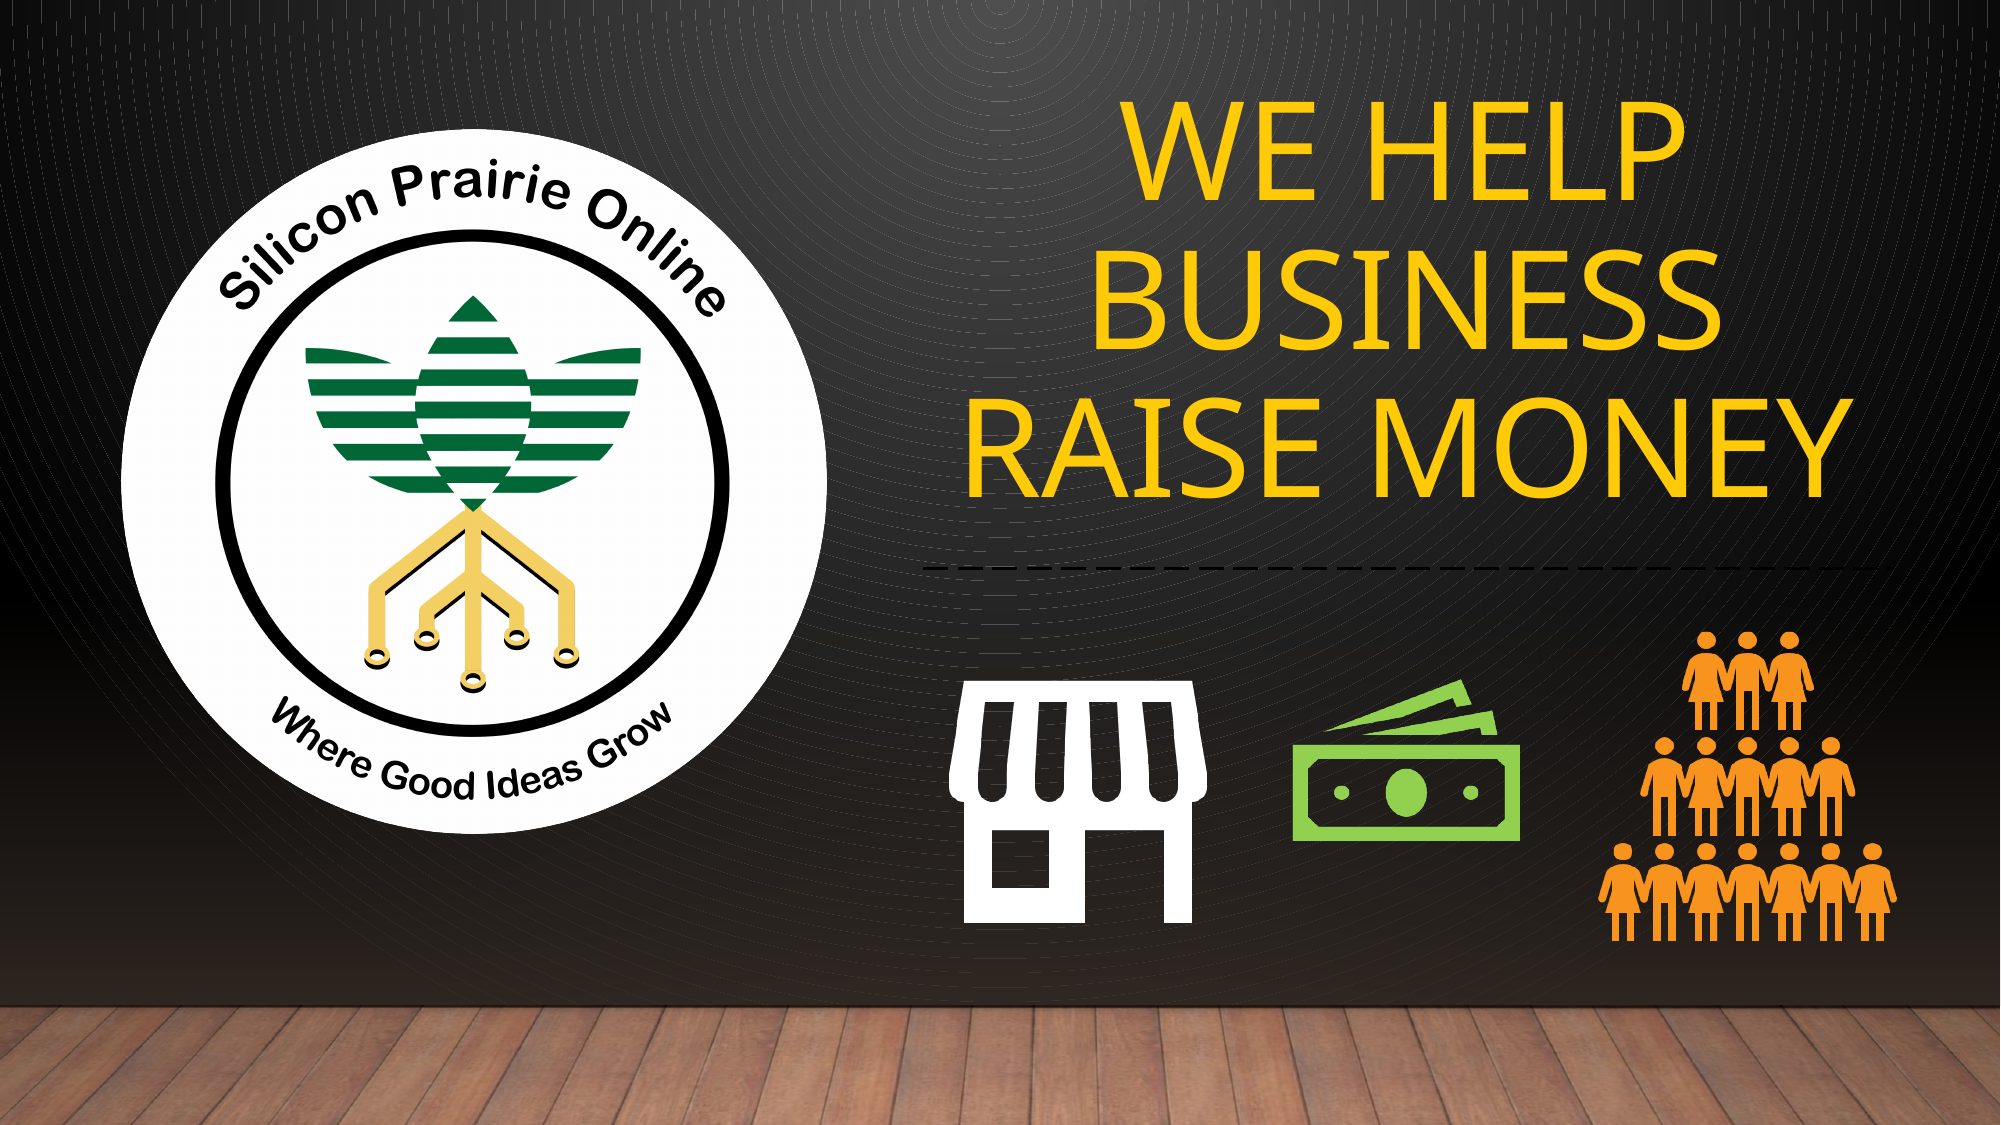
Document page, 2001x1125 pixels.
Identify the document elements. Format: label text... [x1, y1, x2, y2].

picture [1562, 616, 1925, 955]
picture [0, 1005, 2000, 1125]
title We help business raise Money [855, 82, 1956, 535]
picture [121, 129, 827, 835]
picture [906, 629, 1249, 973]
picture [1281, 647, 1530, 879]
